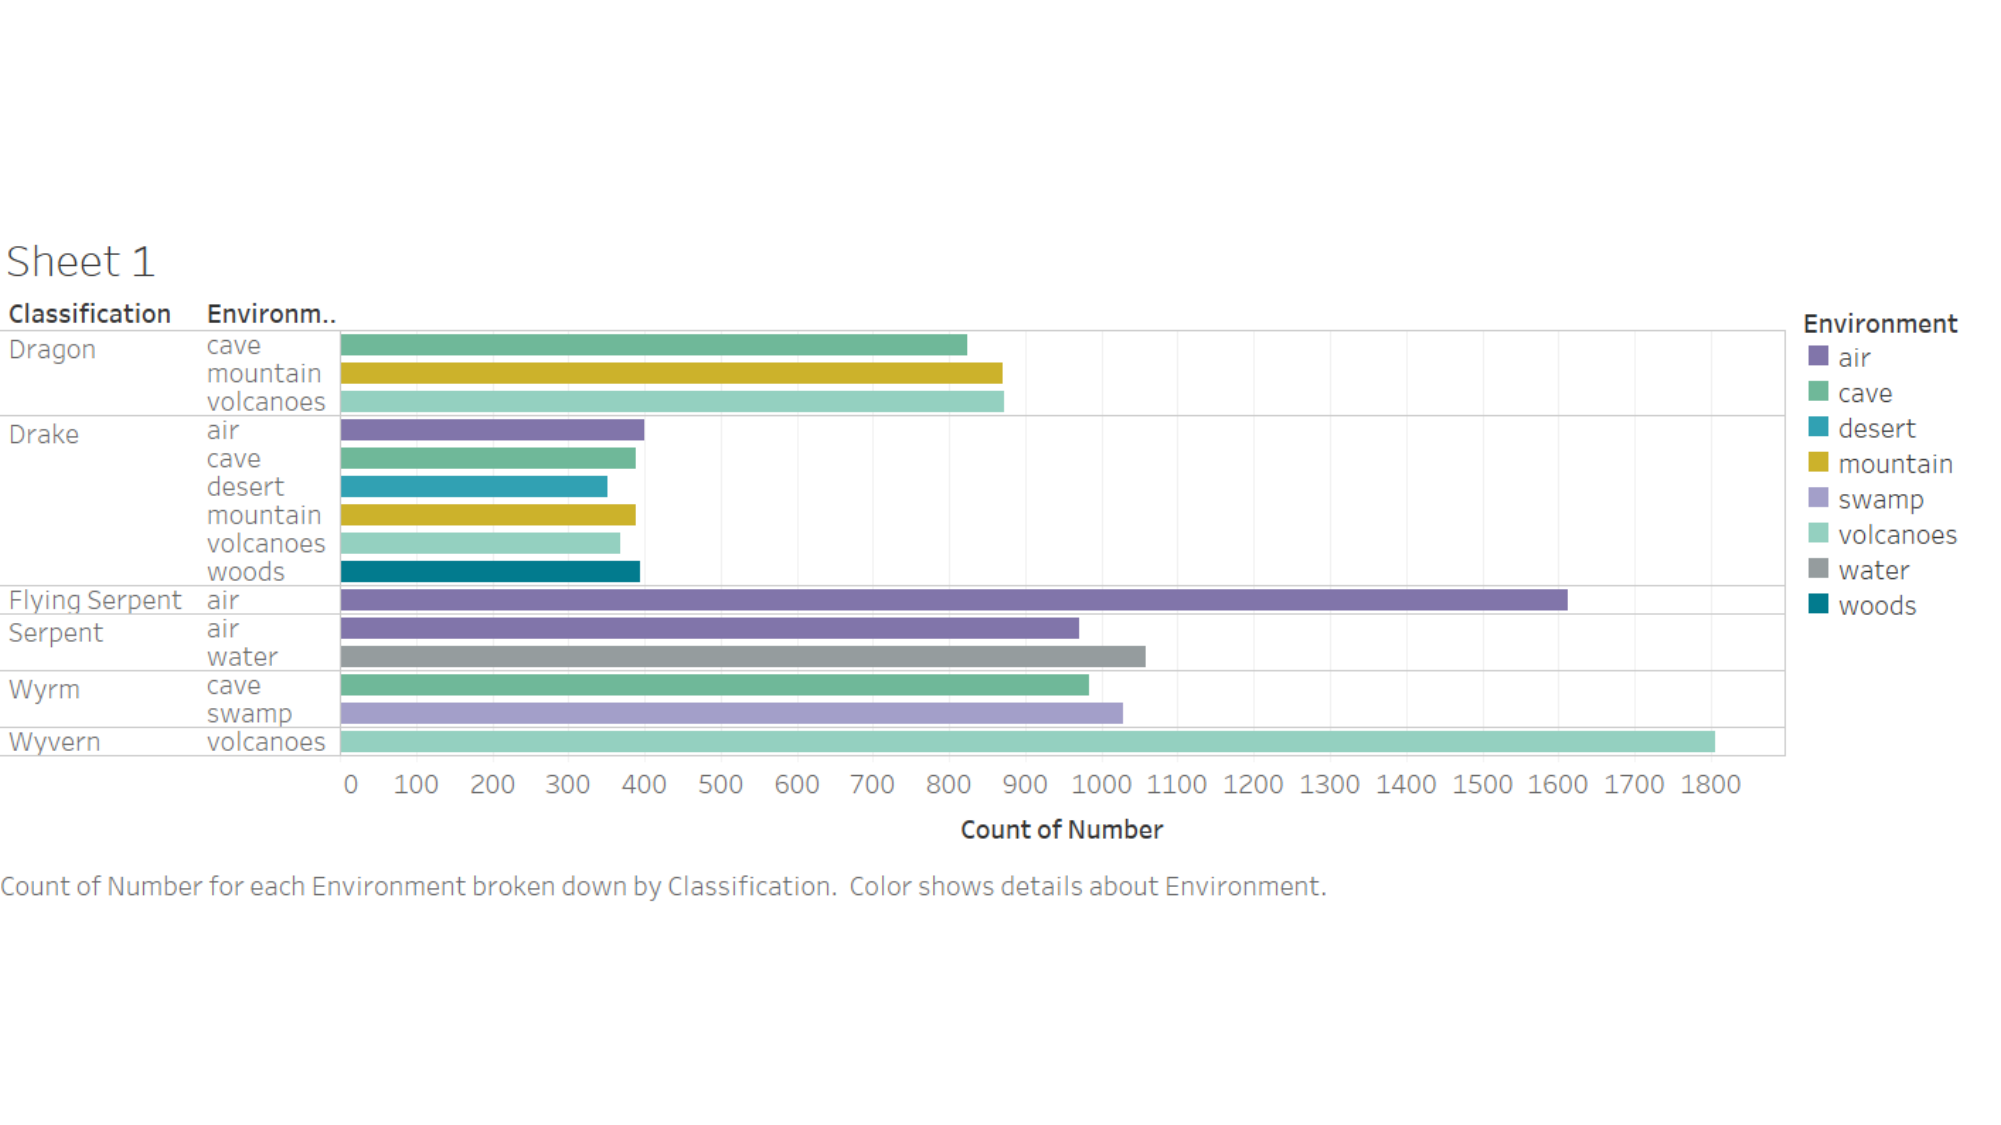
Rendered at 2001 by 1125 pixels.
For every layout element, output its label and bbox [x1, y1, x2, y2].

picture [0, 221, 2000, 904]
